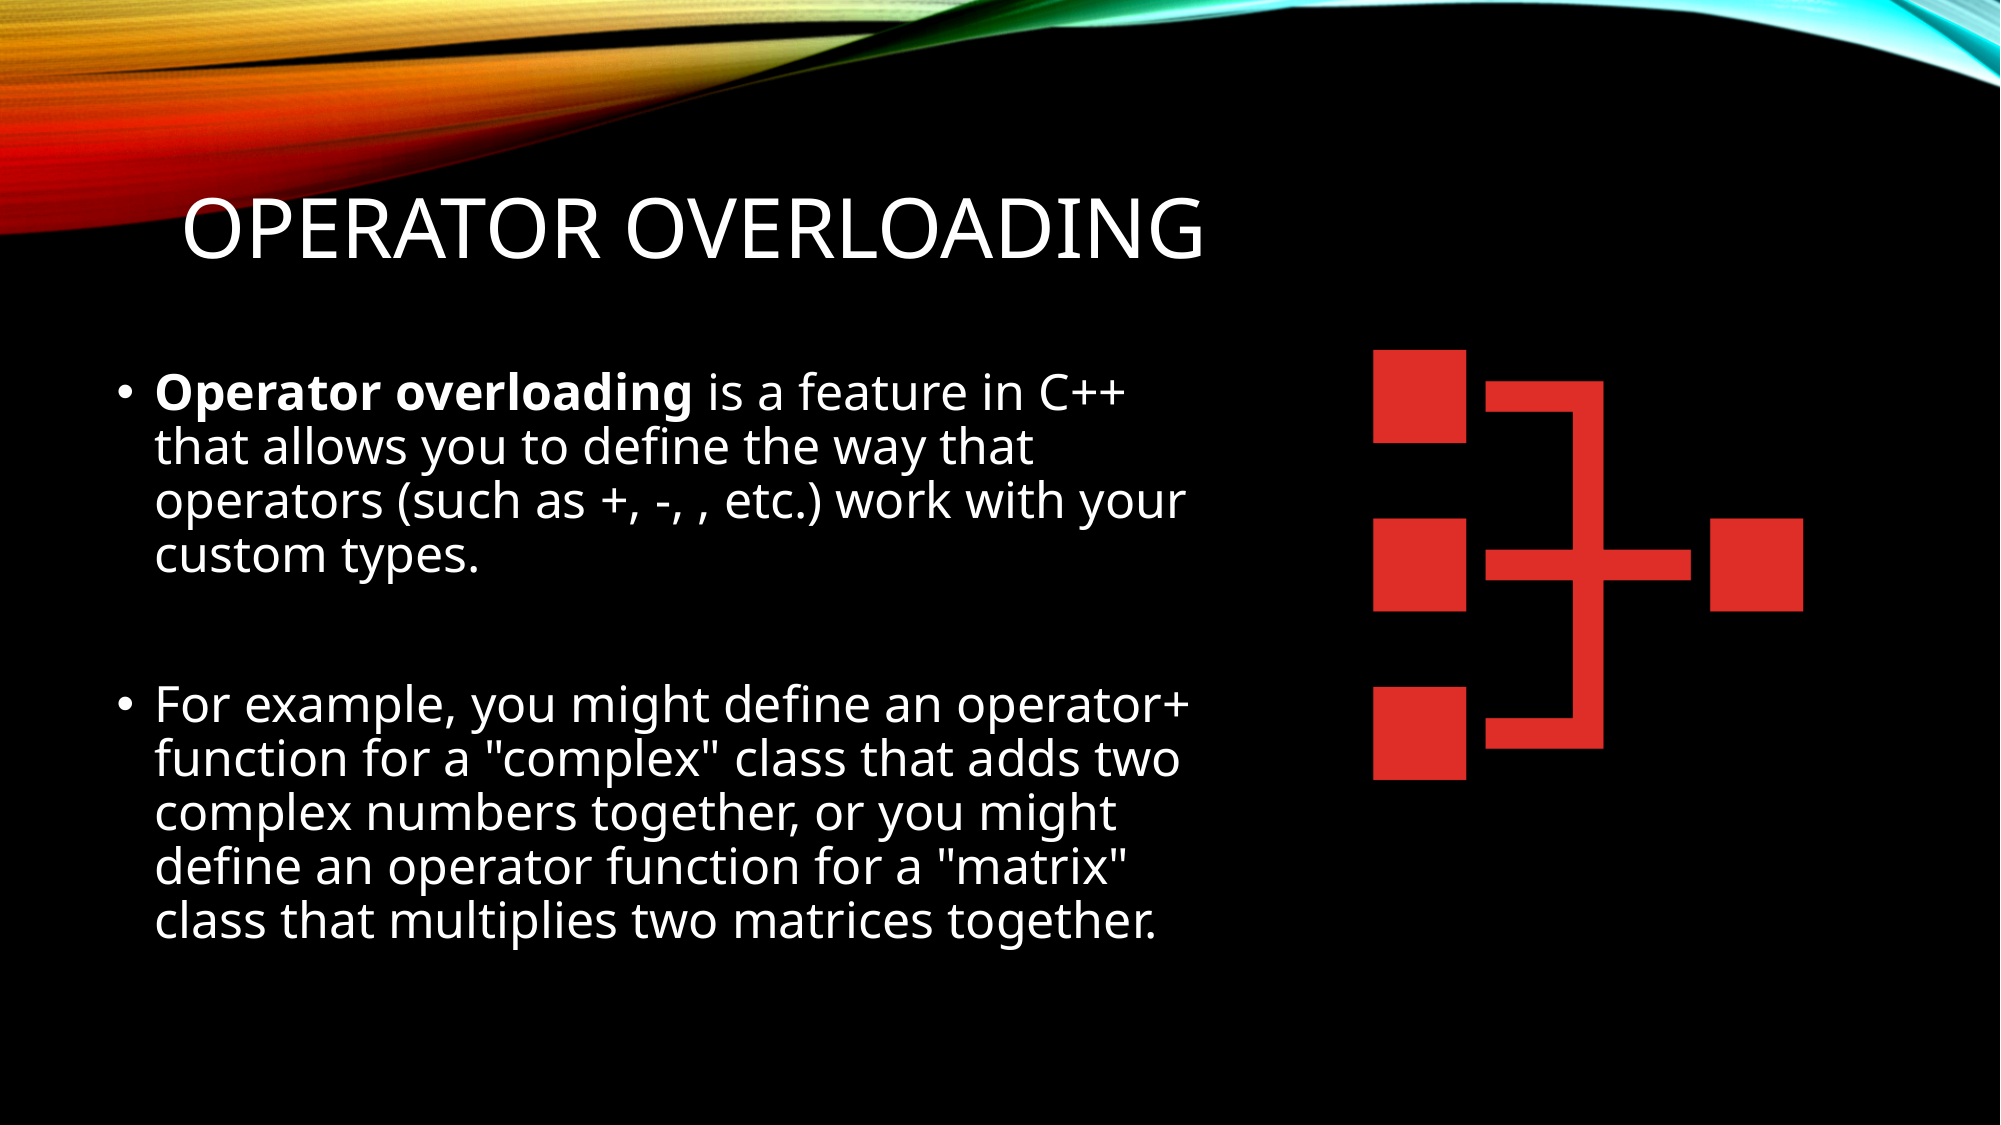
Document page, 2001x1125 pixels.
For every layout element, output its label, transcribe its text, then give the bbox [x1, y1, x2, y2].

picture [1289, 272, 1888, 871]
list Operator overloading is a feature in C++ that allows you to define the way that operators (such as +, -, , etc.) work with your custom types. For example, you might define an operator+ function for a "complex" class that adds two complex numbers together, or you might define an operator function for a "matrix" class that multiplies two matrices together. [101, 360, 1223, 1021]
picture [0, 0, 2000, 237]
title Operator overloading [101, 125, 1223, 338]
